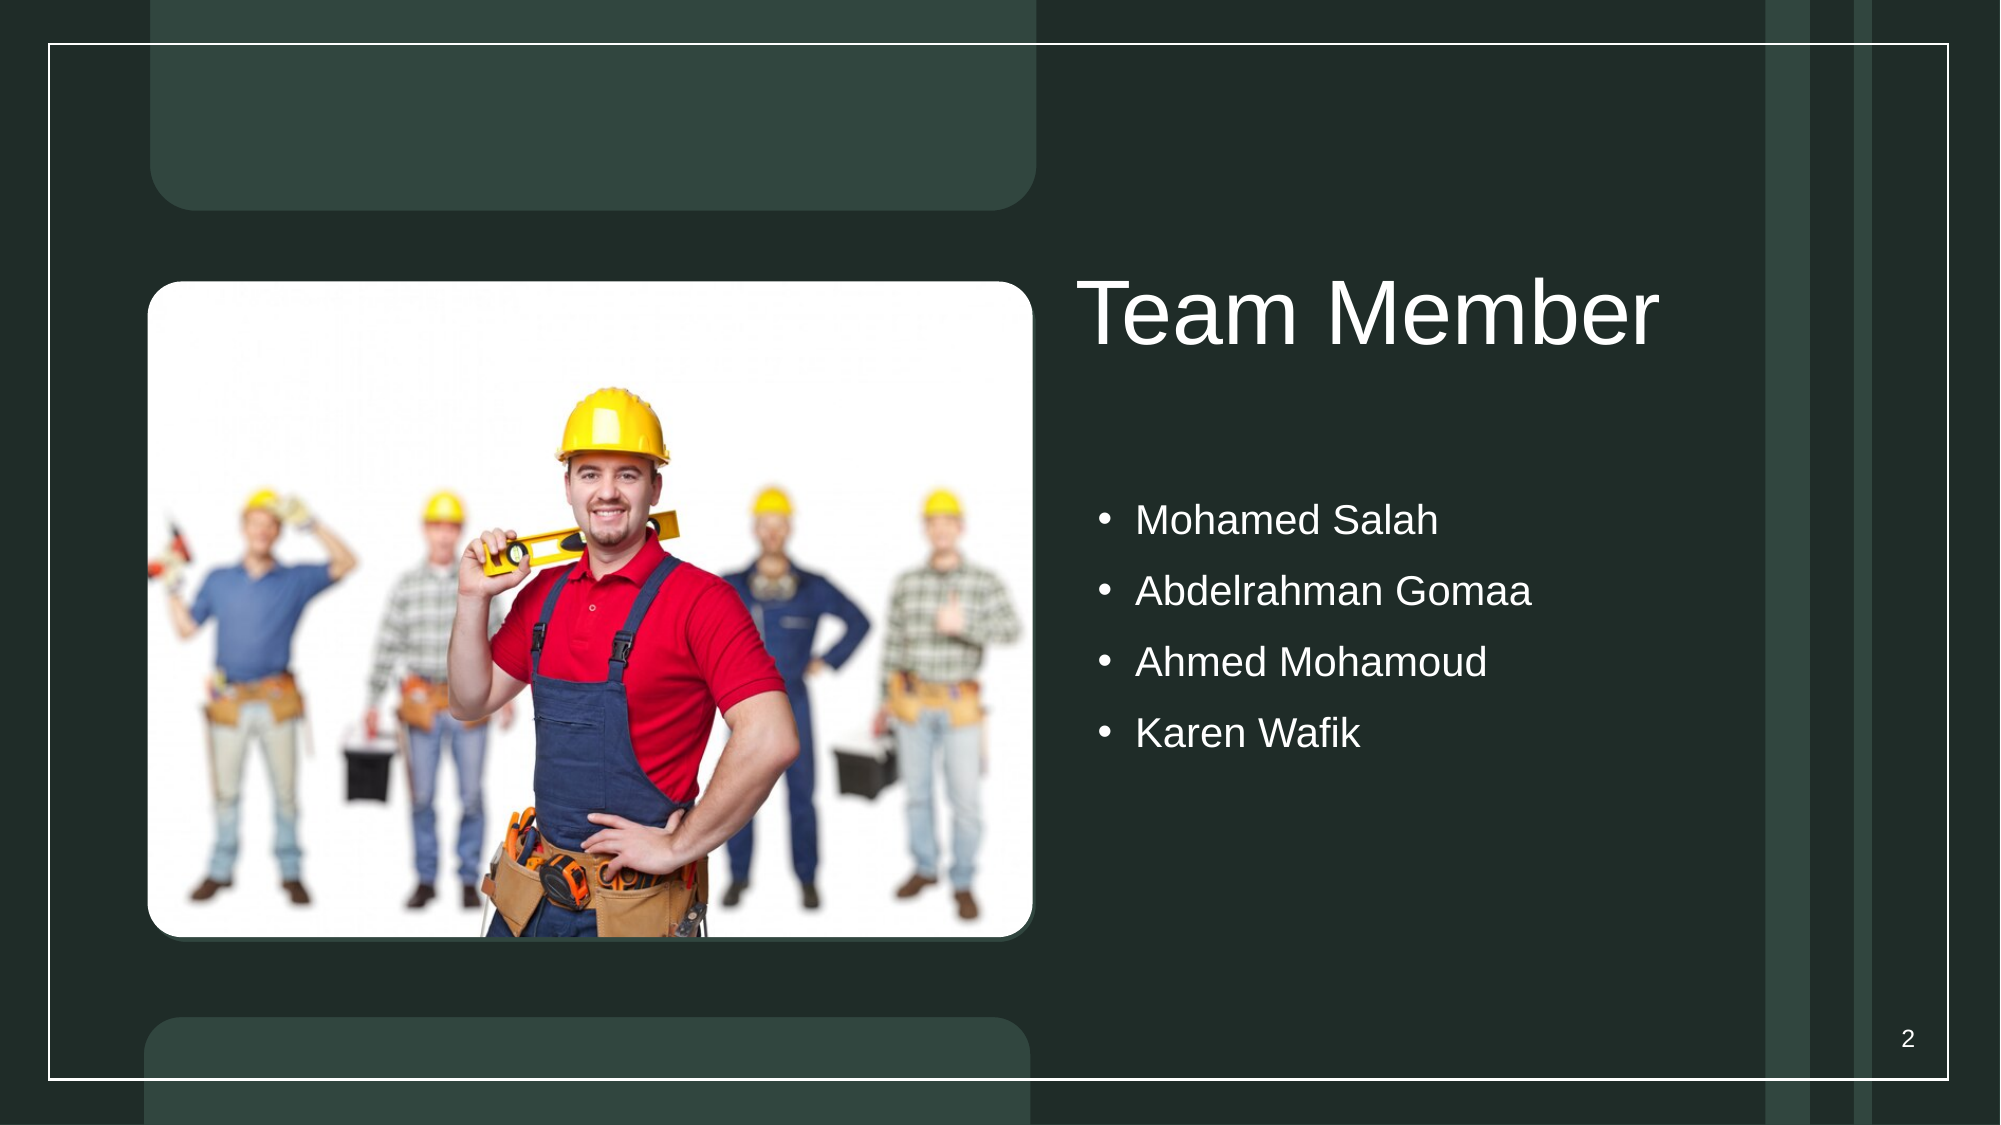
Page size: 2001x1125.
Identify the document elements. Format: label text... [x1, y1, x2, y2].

text_box Team Member [1060, 0, 1763, 372]
picture [147, 281, 1033, 938]
slide_number 2 [1791, 1008, 1931, 1068]
list Mohamed Salah Abdelrahman Gomaa Ahmed Mohamoud Karen Wafik [1082, 485, 1930, 1035]
